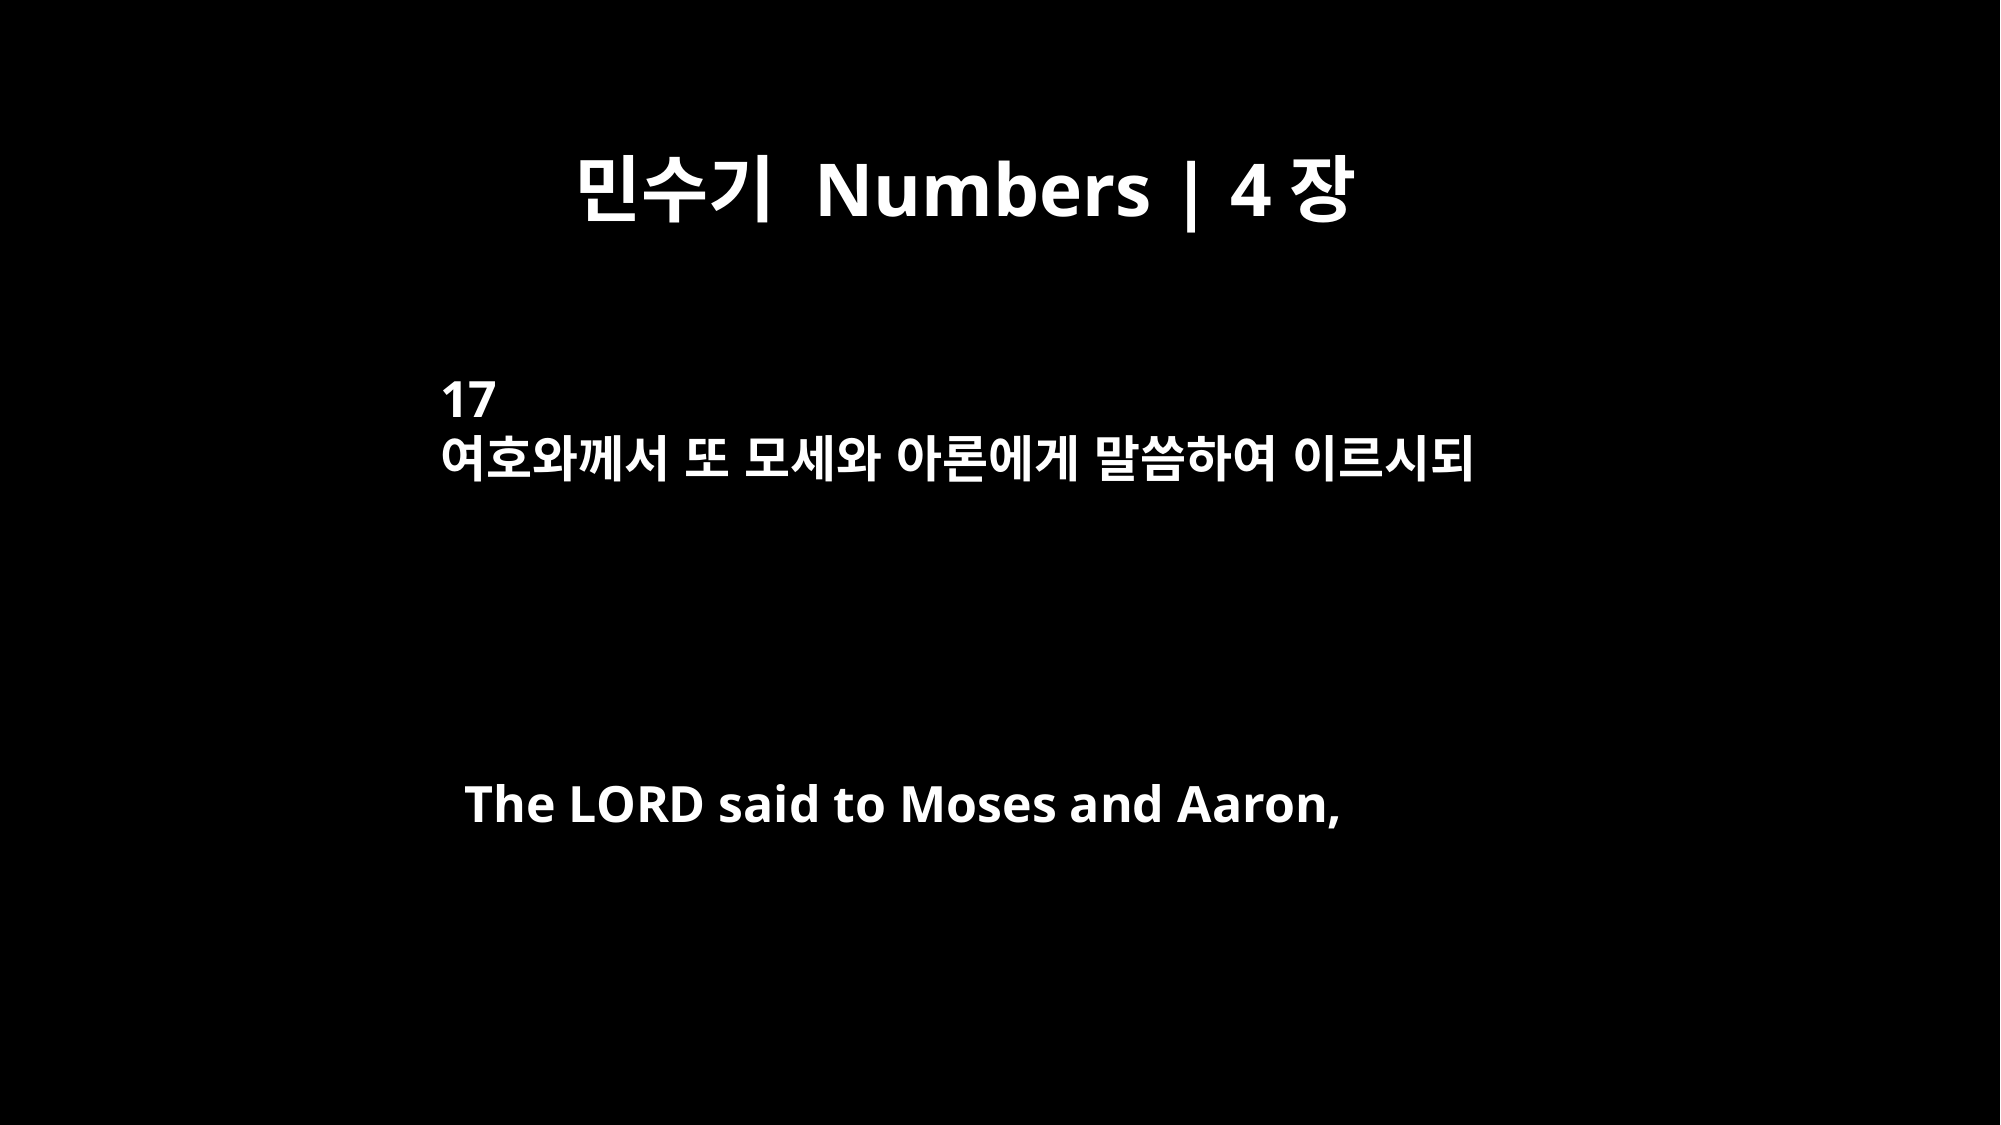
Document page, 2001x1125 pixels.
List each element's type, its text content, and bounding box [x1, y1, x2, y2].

text_box 민수기 Numbers | 4장 [559, 136, 1373, 239]
text_box The LORD said to Moses and Aaron, [450, 764, 1358, 840]
text_box 17 여호와께서 또 모세와 아론에게 말씀하여 이르시되 [425, 359, 1492, 495]
